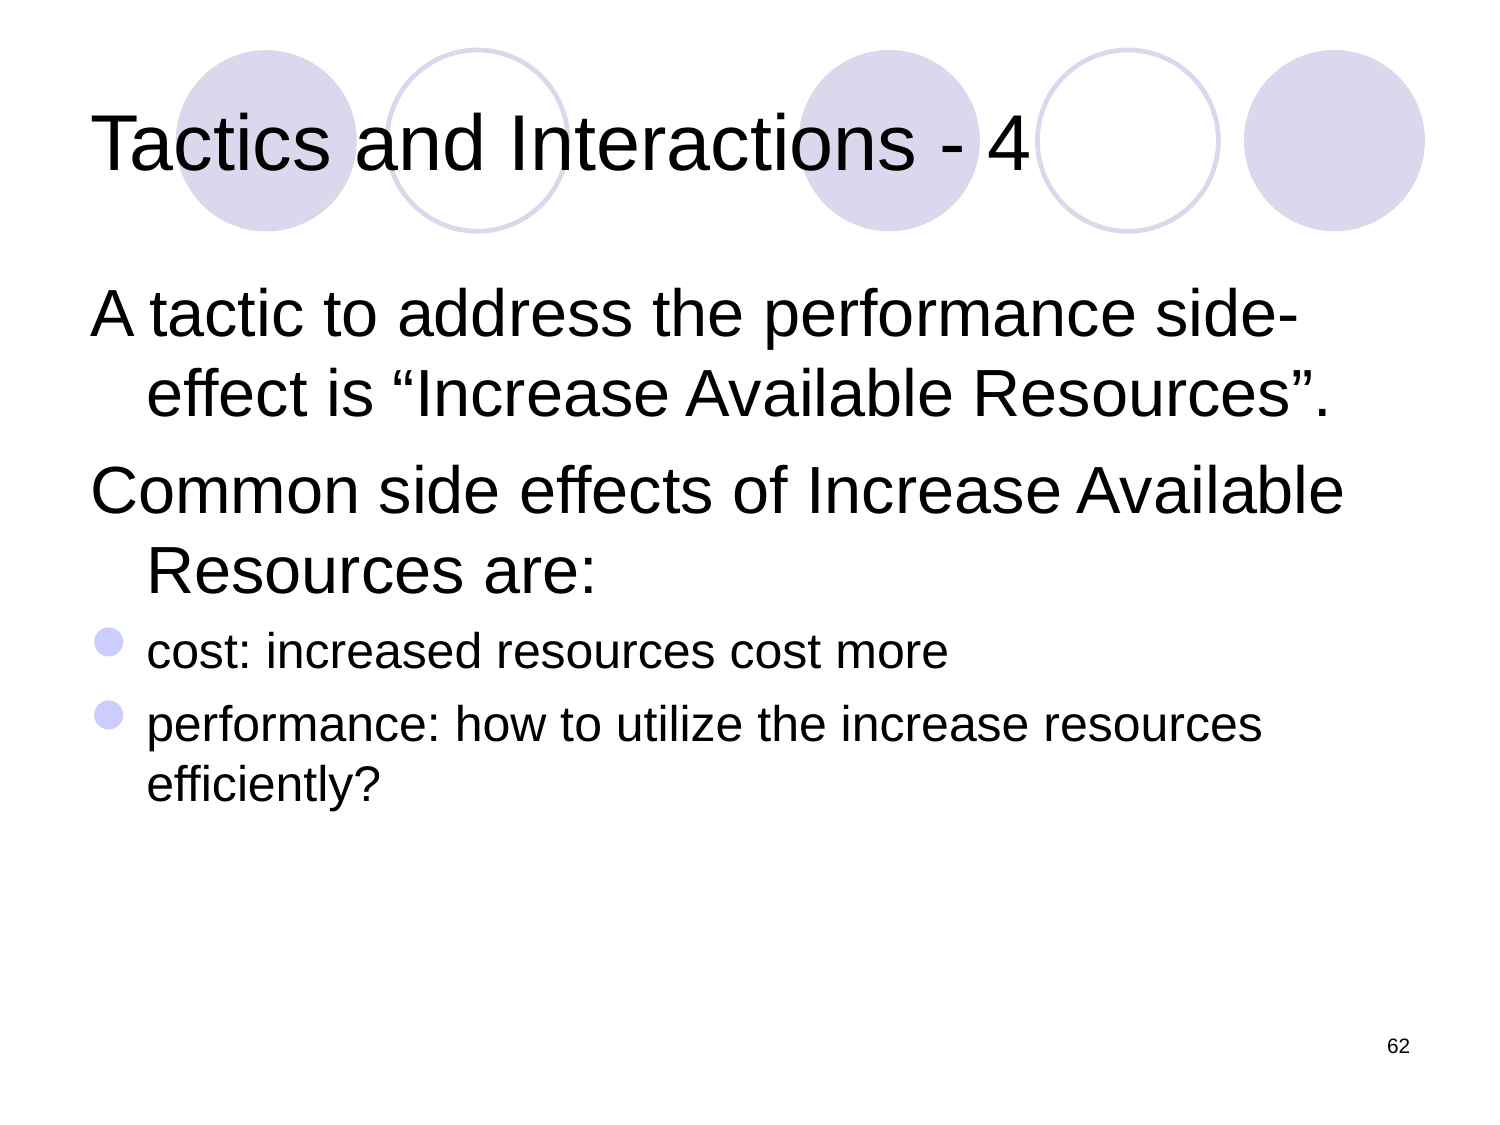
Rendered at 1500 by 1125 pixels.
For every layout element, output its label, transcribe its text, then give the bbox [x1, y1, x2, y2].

slide_number 62 [1074, 1025, 1425, 1100]
title Tactics and Interactions - 4 [75, 45, 1425, 233]
list A tactic to address the performance side-effect is “Increase Available Resources”. Common side effects of Increase Available Resources are: cost: increased resources cost more performance: how to utilize the increase resources efficiently? [75, 262, 1425, 1006]
